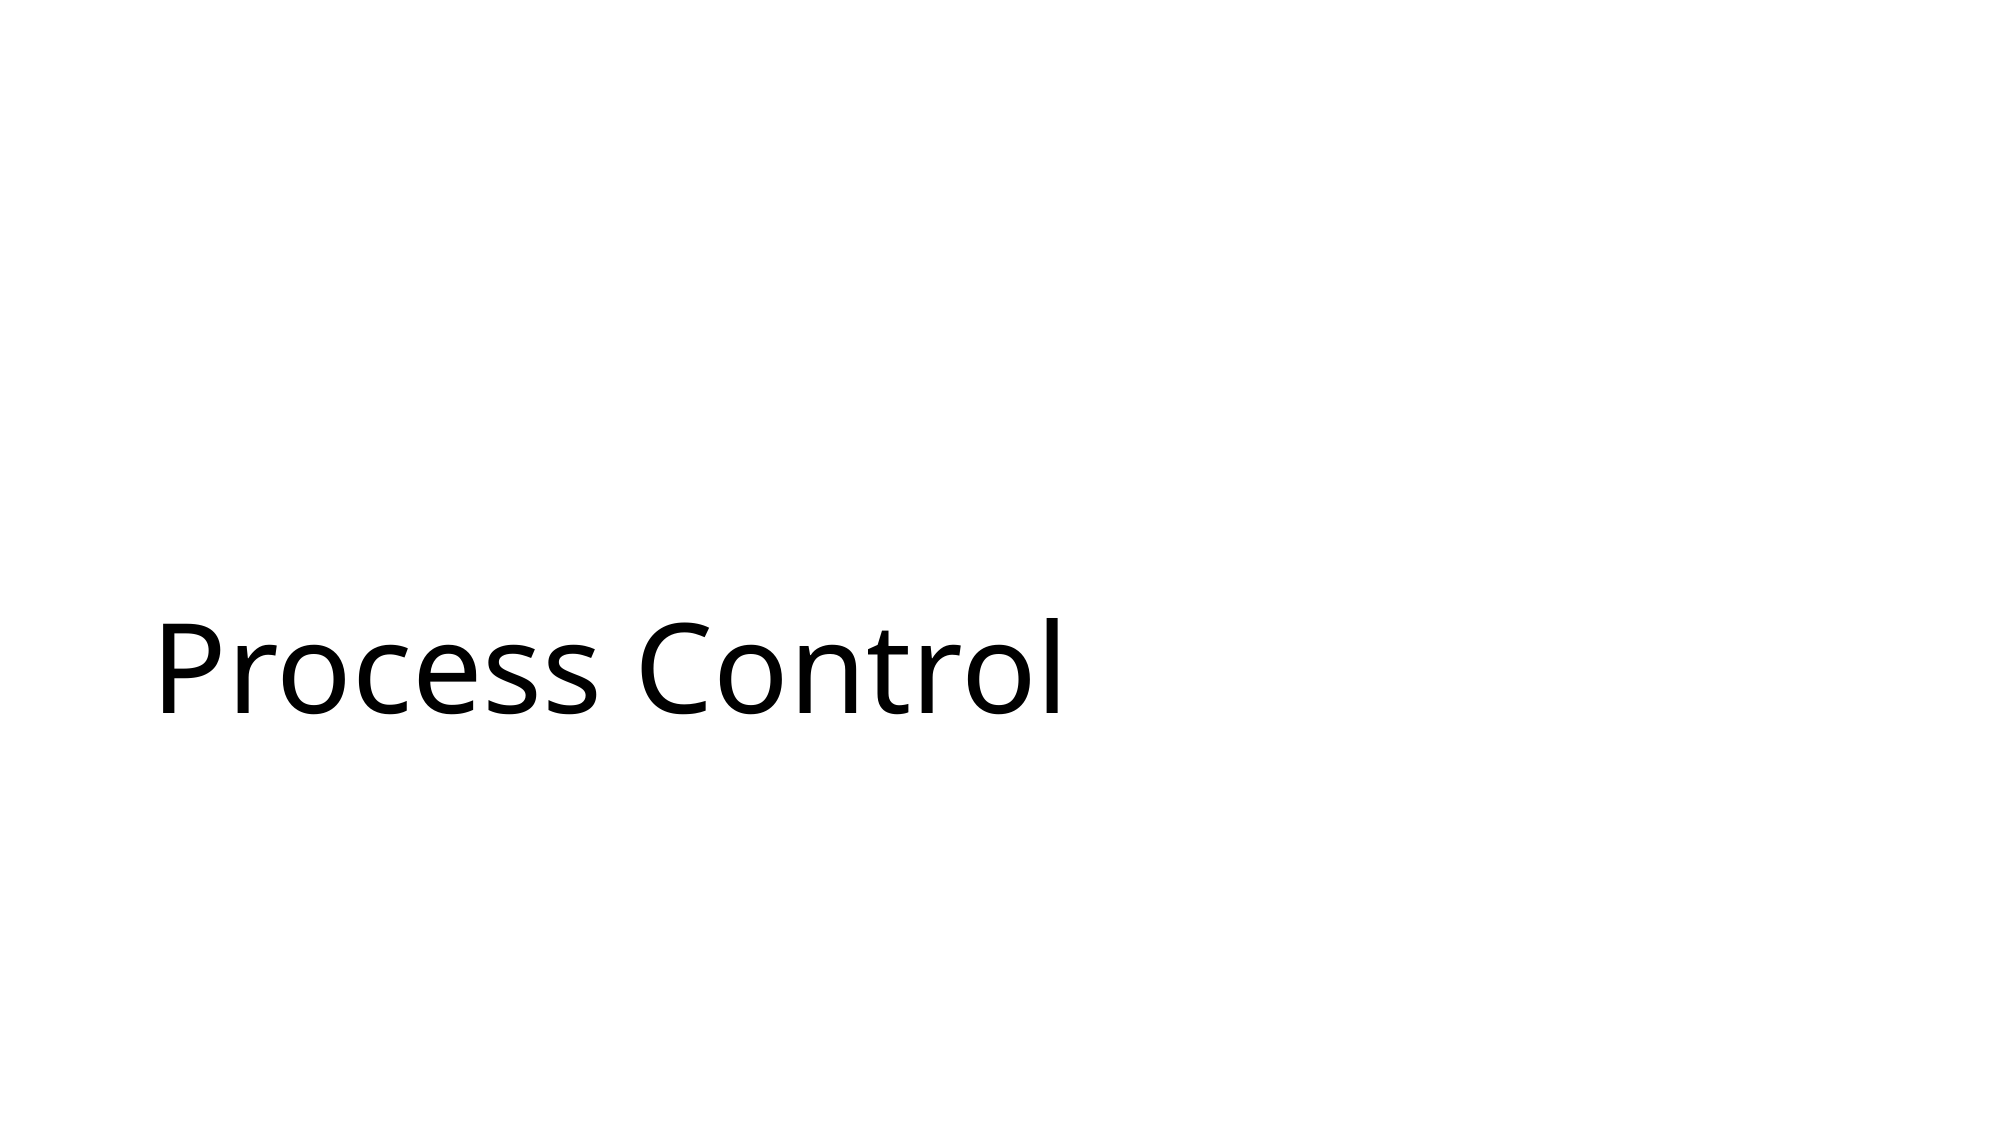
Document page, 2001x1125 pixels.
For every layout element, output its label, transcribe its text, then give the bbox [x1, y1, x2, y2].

title Process Control [136, 280, 1862, 749]
